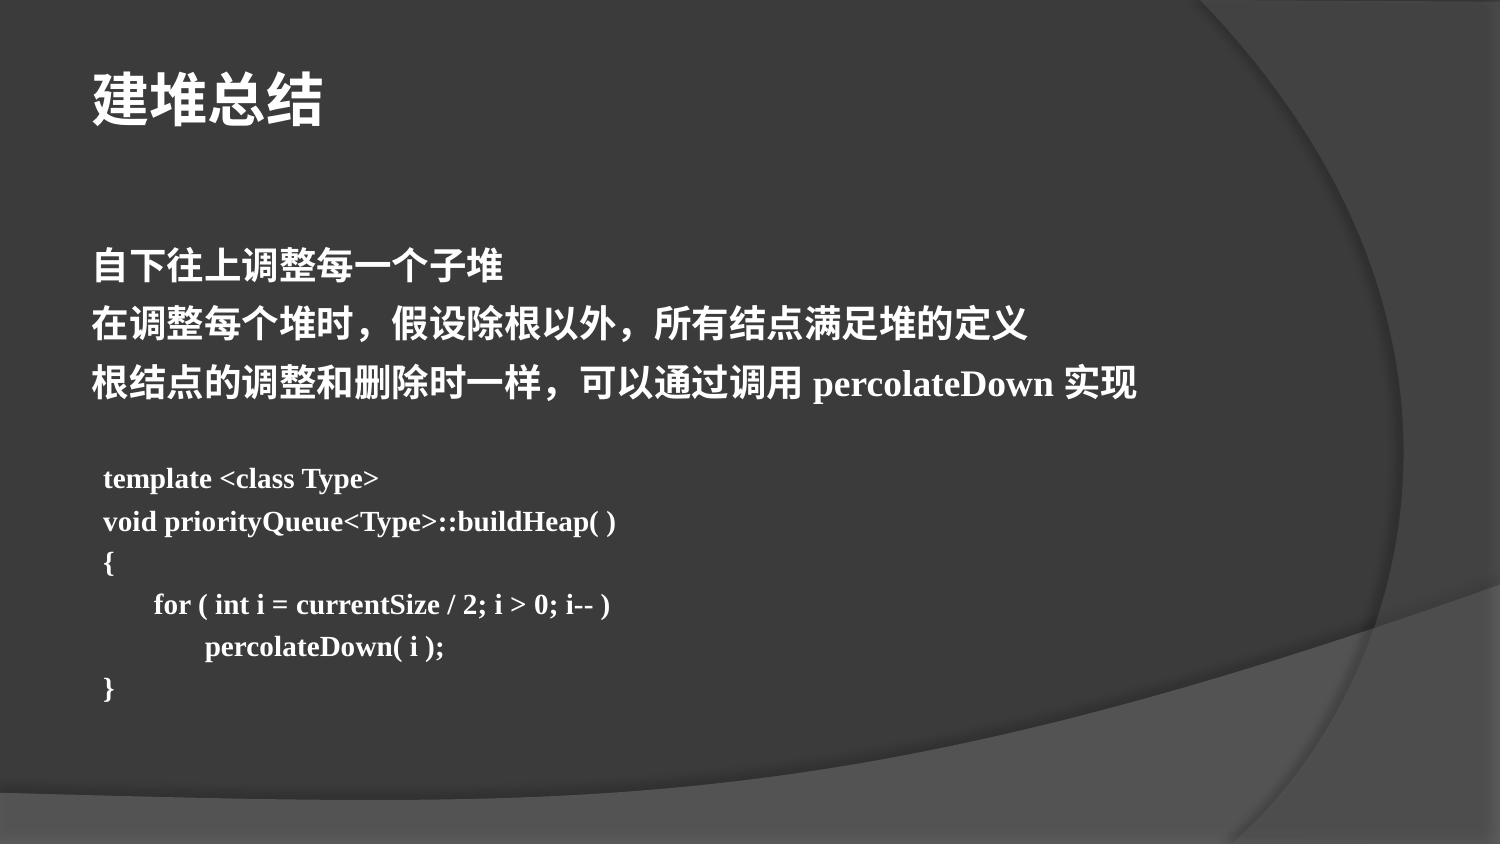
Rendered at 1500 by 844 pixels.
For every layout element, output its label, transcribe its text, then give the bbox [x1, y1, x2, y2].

text_box 建堆总结 [76, 55, 1097, 141]
text_box 自下往上调整每一个子堆 在调整每个堆时，假设除根以外，所有结点满足堆的定义 根结点的调整和删除时一样，可以通过调用percolateDown实现 [76, 221, 1388, 412]
text_box template <class Type> void priorityQueue<Type>::buildHeap( ) { for ( int i = currentSize / 2; i > 0; i-- ) percolateDown( i ); } [88, 445, 839, 712]
